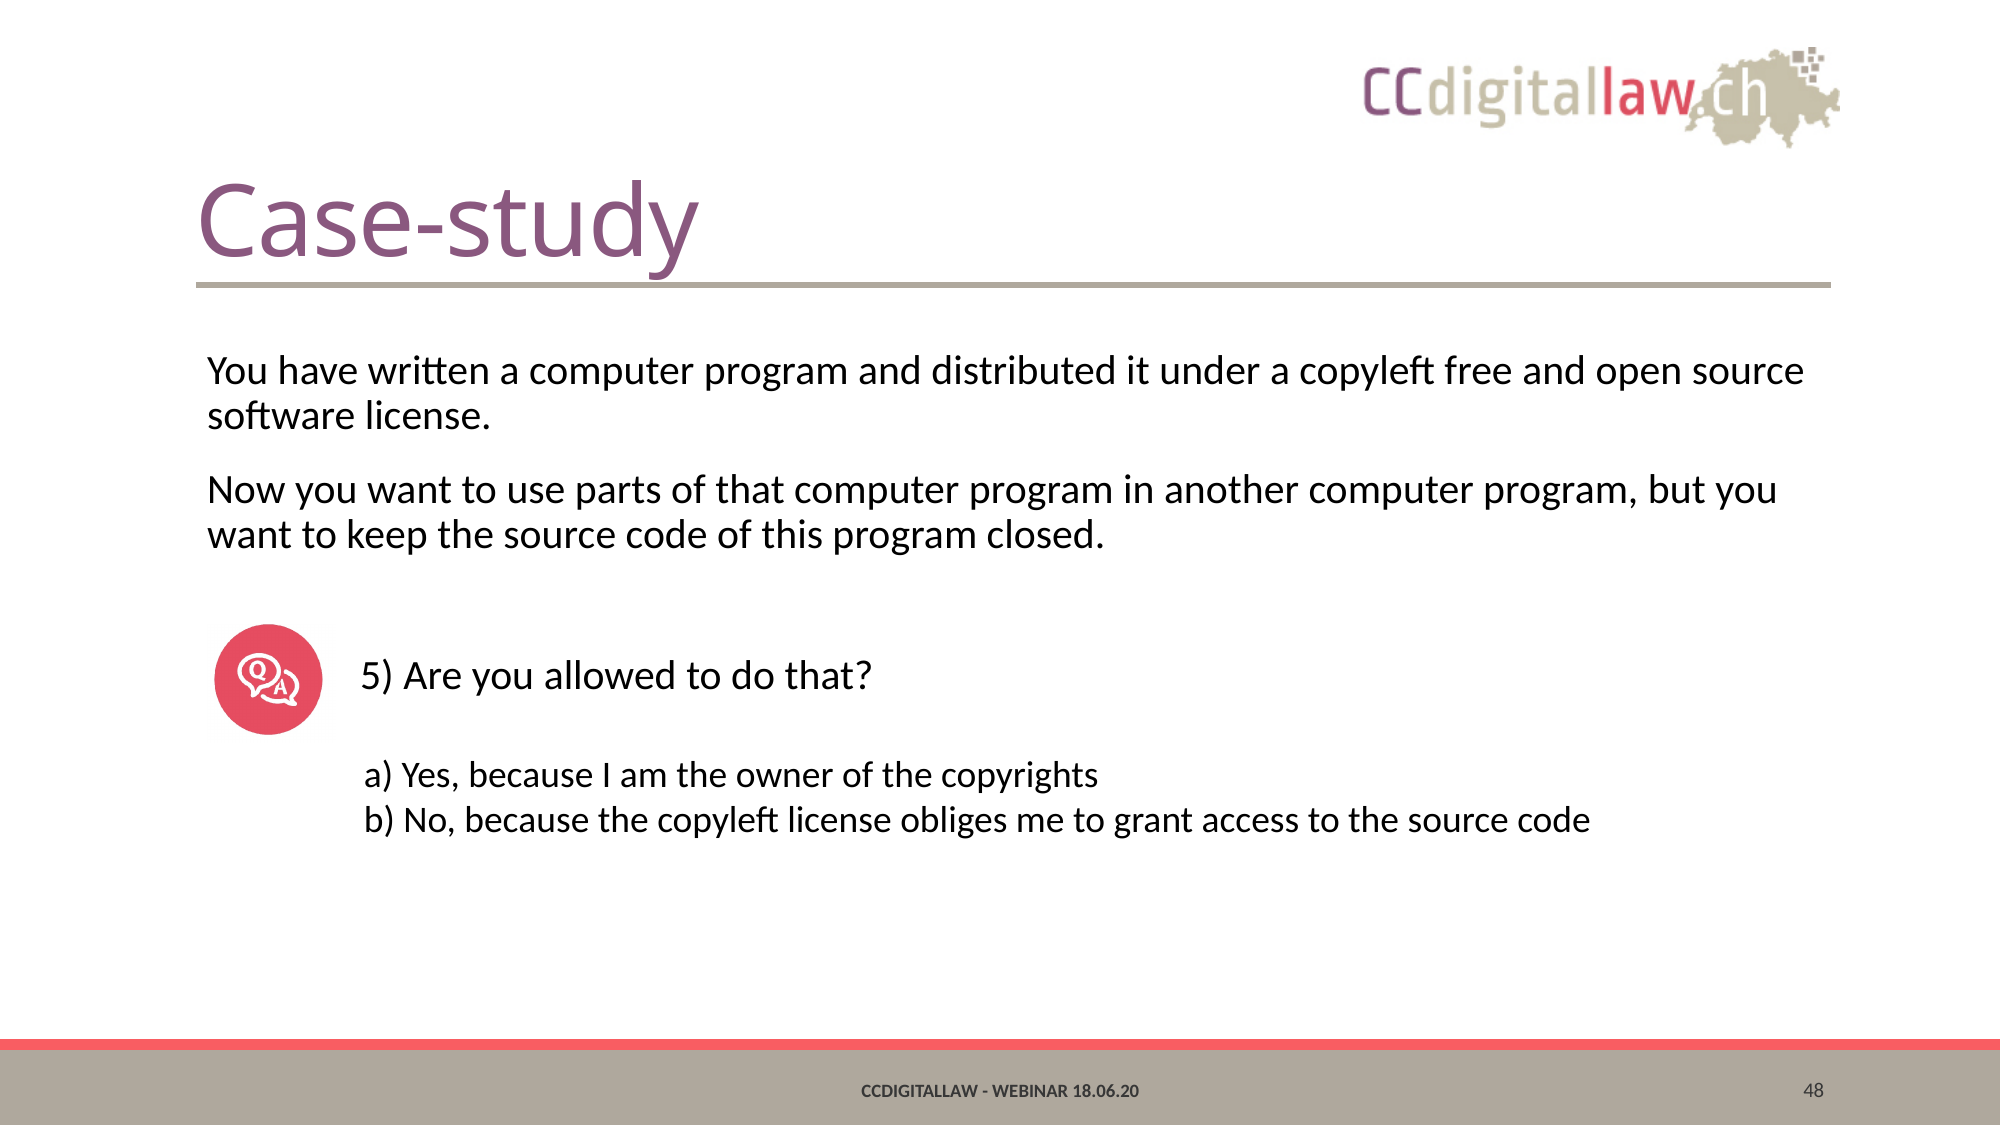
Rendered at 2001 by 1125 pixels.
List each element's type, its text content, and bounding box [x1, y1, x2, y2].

text_box a) Yes, because I am the owner of the copyrights b) No, because the copyleft license obliges me to grant access to the source code [349, 742, 1625, 847]
text_box 5) Are you allowed to do that? [345, 640, 1840, 751]
picture [1360, 47, 1840, 150]
picture [206, 624, 336, 743]
footer CCdigitallaw - Webinar 18.06.20 [604, 1059, 1396, 1120]
list You have written a computer program and distributed it under a copyleft free and open source software license. Now you want to use parts of that computer program in another computer program, but you want to keep the source code of this program closed. [192, 340, 1819, 579]
slide_number 48 [1624, 1059, 1840, 1120]
title Case-study [179, 47, 1352, 285]
